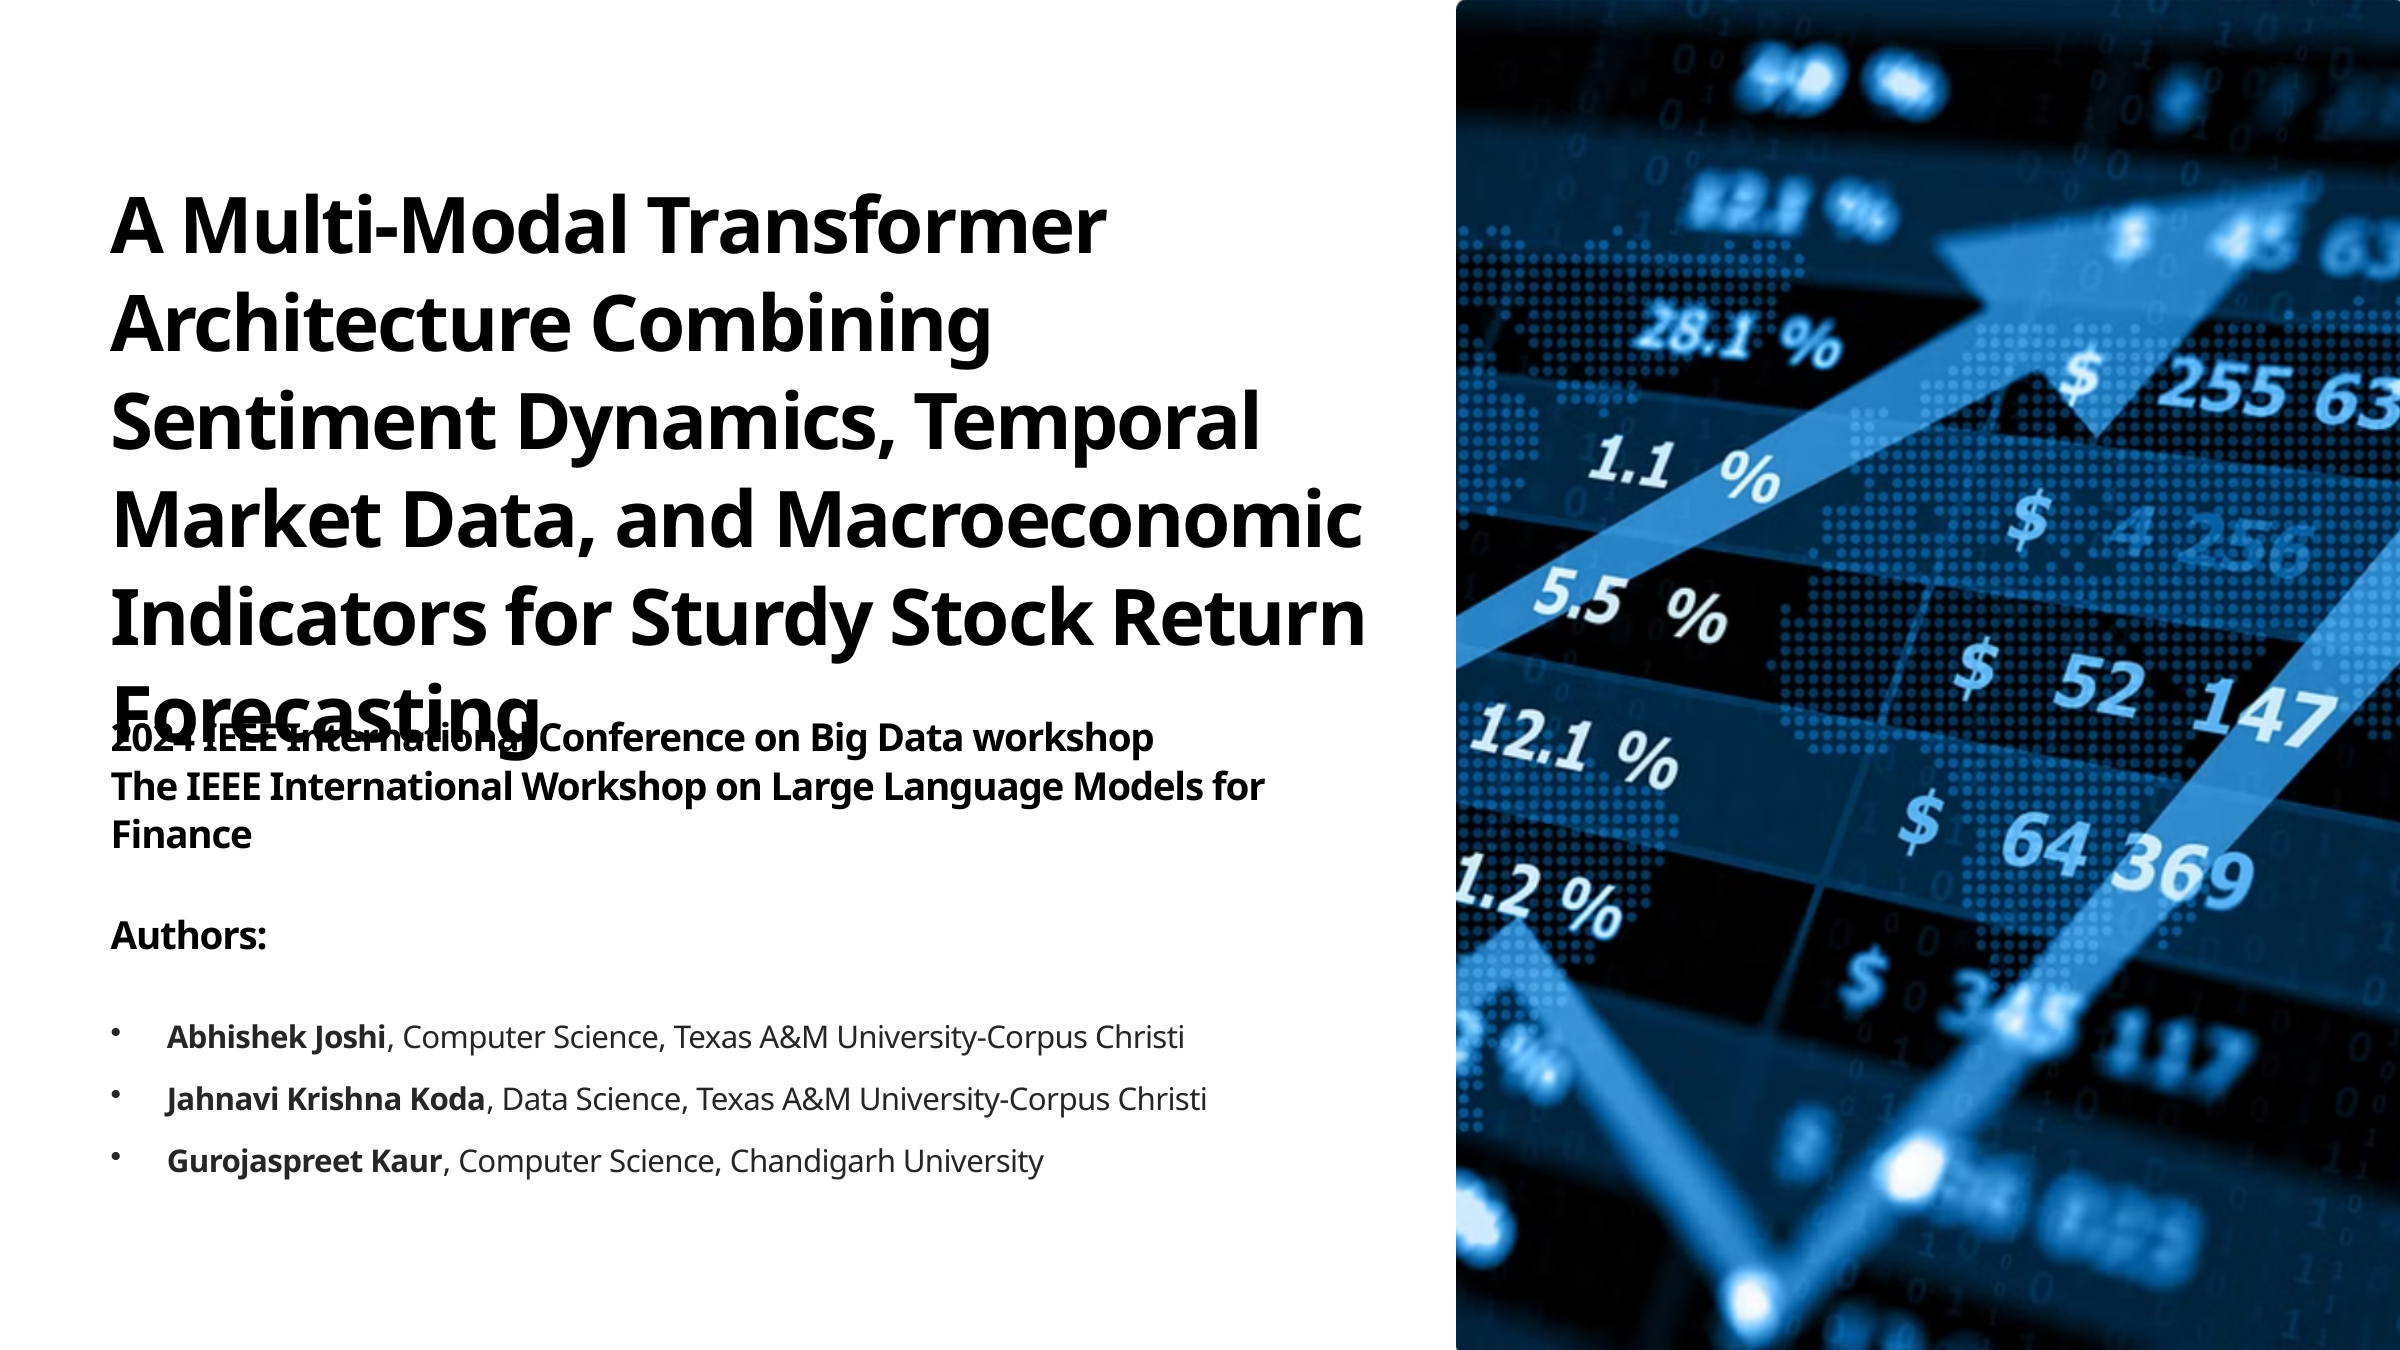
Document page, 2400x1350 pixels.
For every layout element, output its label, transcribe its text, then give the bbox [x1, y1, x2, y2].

text_box A Multi-Modal Transformer Architecture Combining Sentiment Dynamics, Temporal Market Data, and Macroeconomic Indicators for Sturdy Stock Return Forecasting [110, 171, 1390, 666]
text_box Abhishek Joshi, Computer Science, Texas A&M University-Corpus Christi [110, 1005, 1390, 1056]
text_box Gurojaspreet Kaur, Computer Science, Chandigarh University [110, 1128, 1390, 1179]
text_box Jahnavi Krishna Koda, Data Science, Texas A&M University-Corpus Christi [110, 1066, 1390, 1118]
picture [1456, 0, 2400, 1350]
text_box 2024 IEEE International Conference on Big Data workshop The IEEE International Workshop on Large Language Models for Finance [110, 712, 1390, 861]
text_box Authors: [110, 908, 506, 958]
